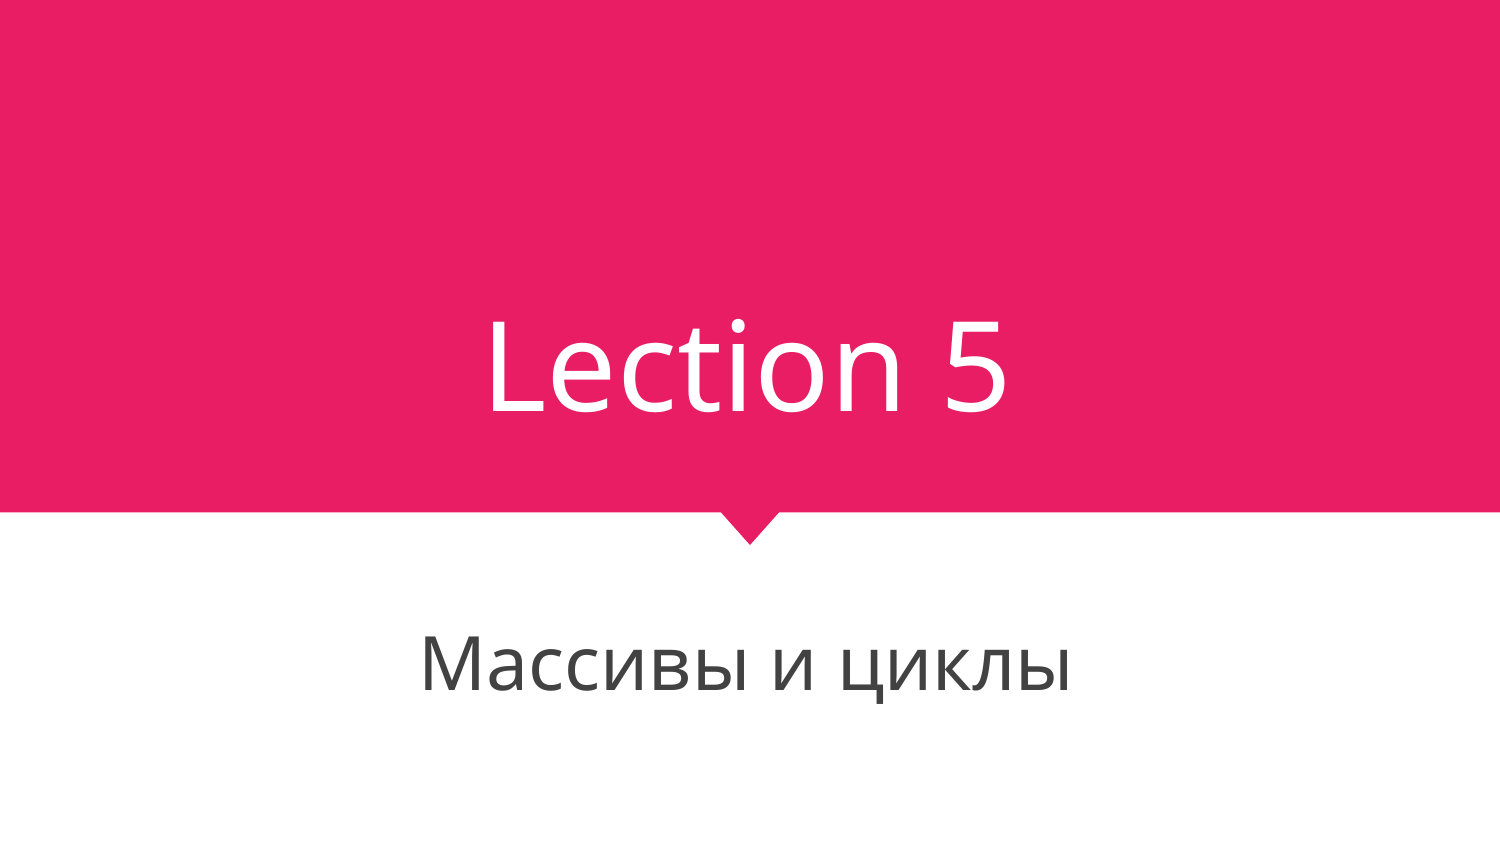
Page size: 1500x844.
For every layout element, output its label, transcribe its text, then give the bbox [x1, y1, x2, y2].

subtitle Массивы и циклы [67, 557, 1427, 765]
title Lection 5 [67, 105, 1427, 452]
